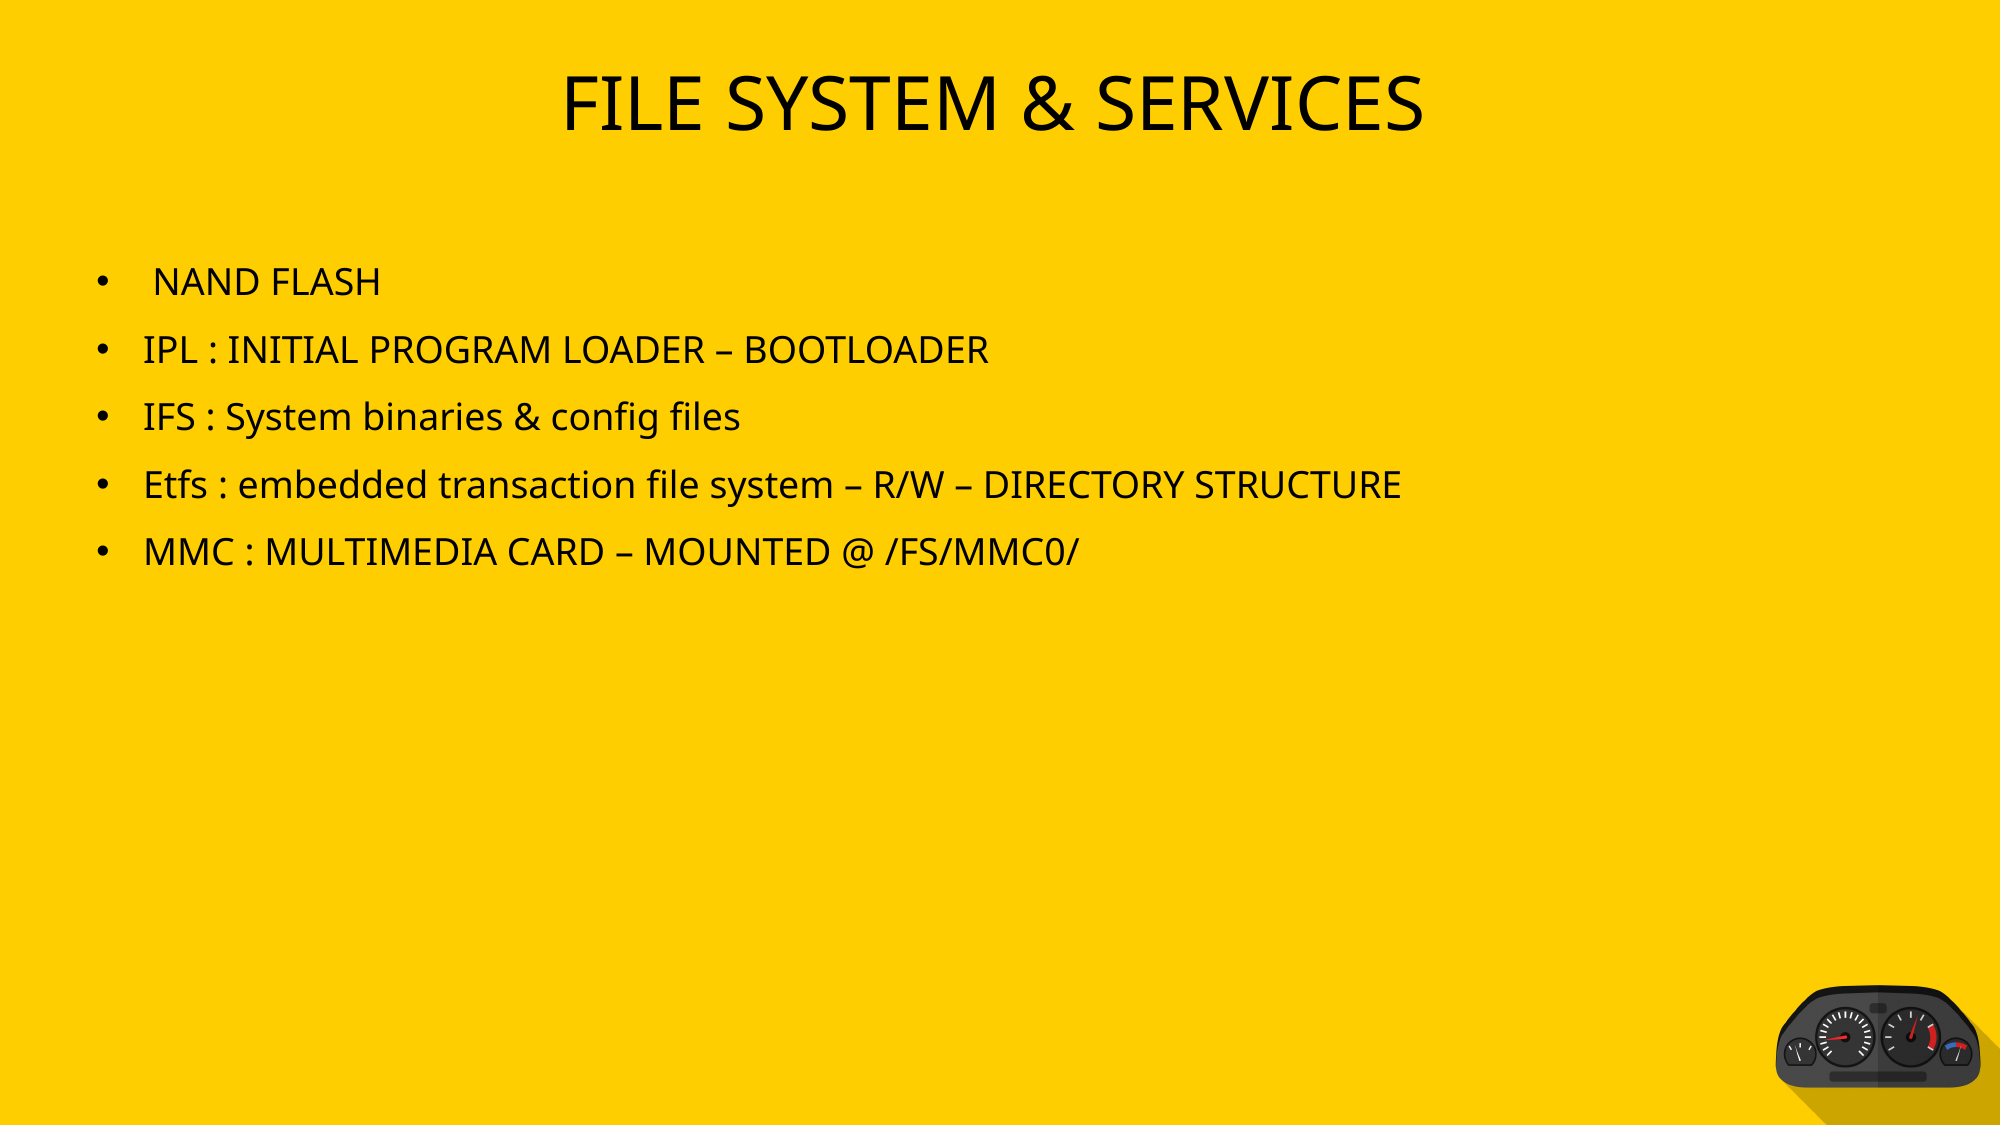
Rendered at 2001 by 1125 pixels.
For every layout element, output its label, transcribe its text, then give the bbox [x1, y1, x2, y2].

picture [1765, 914, 2000, 1125]
text_box FILE SYSTEM & SERVICES NAND FLASH IPL : INITIAL PROGRAM LOADER – BOOTLOADER IFS : System binaries & config files Etfs : embedded transaction file system – R/W – DIRECTORY STRUCTURE MMC : MULTIMEDIA CARD – MOUNTED @ /FS/MMC0/ [81, 48, 1906, 581]
